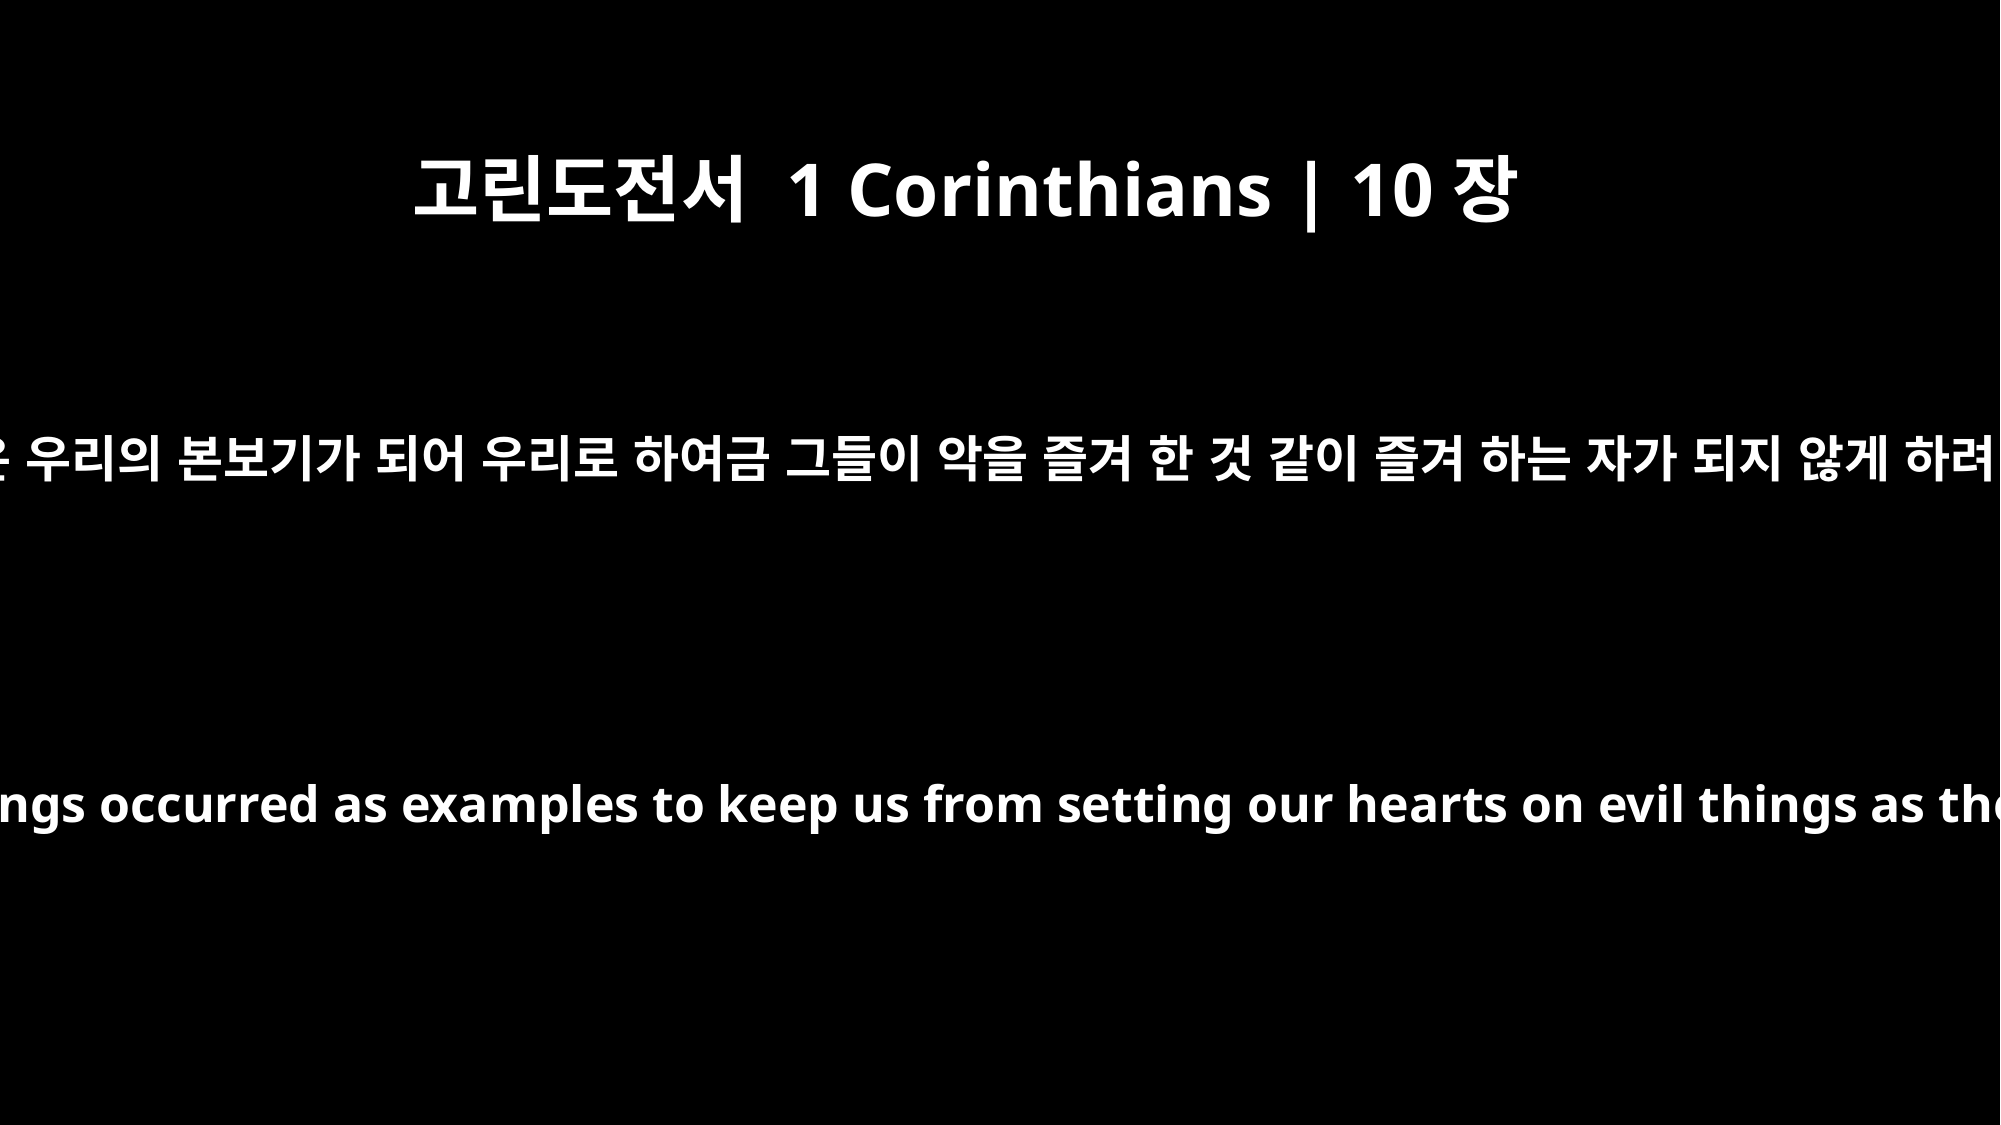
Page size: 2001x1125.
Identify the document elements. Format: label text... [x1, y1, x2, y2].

text_box 고린도전서 1 Corinthians | 10장 [397, 136, 1535, 239]
text_box Now these things occurred as examples to keep us from setting our hearts on evil things as they did. [0, 764, 2000, 840]
text_box 6 이러한 일은 우리의 본보기가 되어 우리로 하여금 그들이 악을 즐겨 한 것 같이 즐겨 하는 자가 되지 않게 하려 함이니 [0, 359, 2000, 495]
